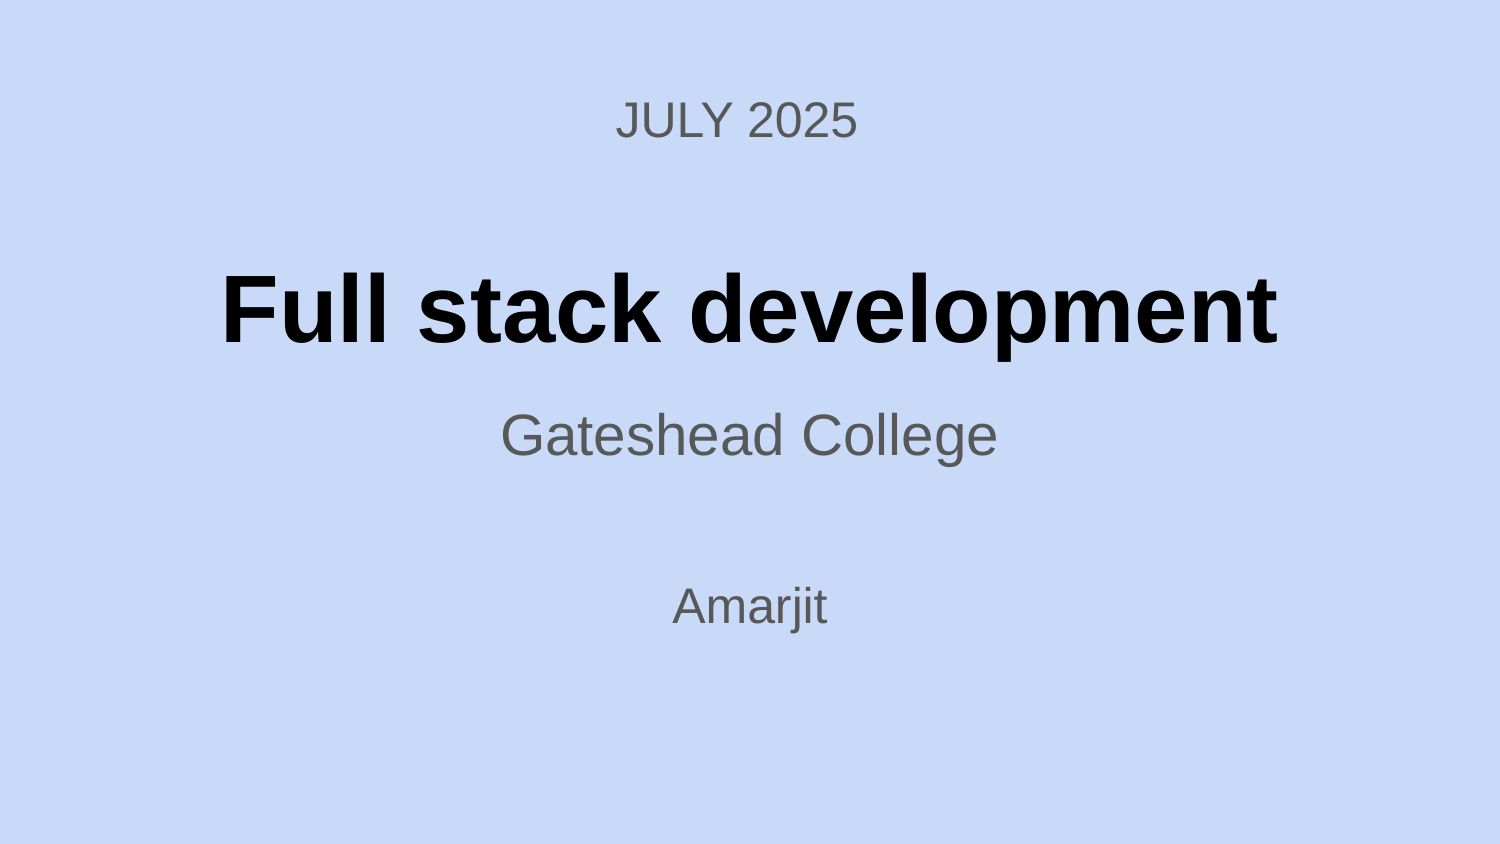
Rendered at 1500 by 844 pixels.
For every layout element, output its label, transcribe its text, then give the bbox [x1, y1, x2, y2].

text_box Amarjit [0, 558, 1500, 689]
text_box JULY 2025 [0, 72, 1474, 203]
subtitle Gateshead College [0, 381, 1500, 513]
title Full stack development [0, 219, 1500, 377]
